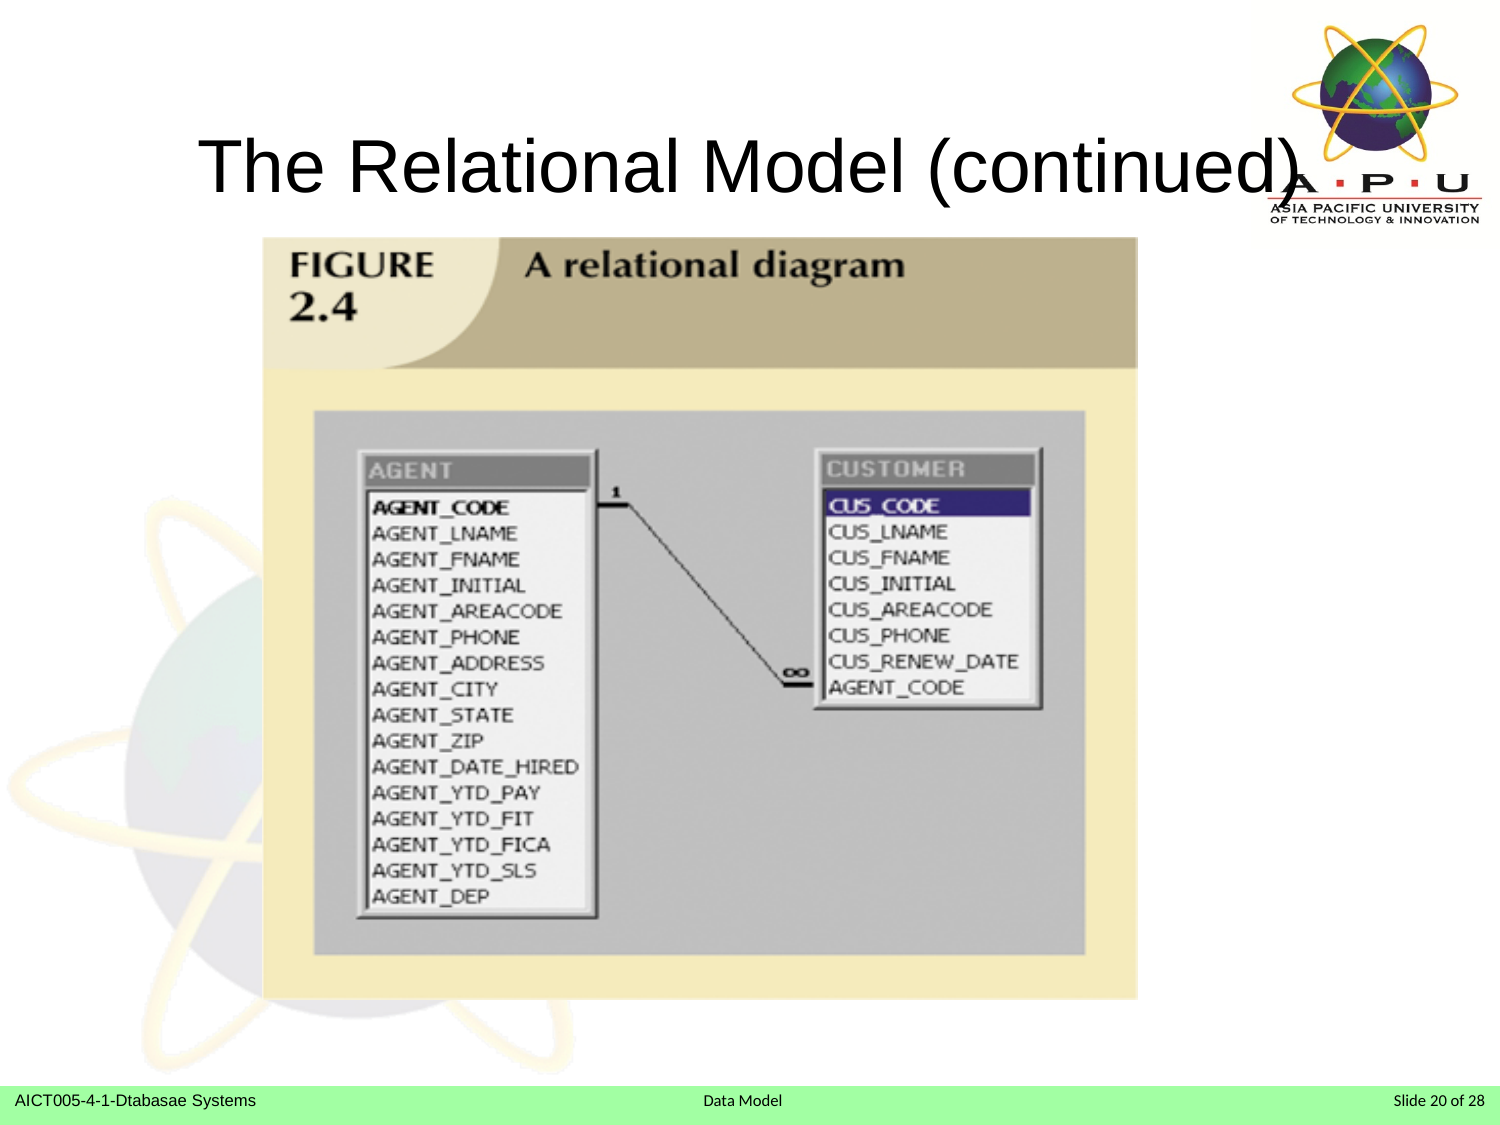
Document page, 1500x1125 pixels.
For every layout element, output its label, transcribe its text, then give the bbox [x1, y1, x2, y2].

picture [1251, 0, 1500, 249]
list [262, 237, 1138, 1001]
title The Relational Model (continued) [112, 99, 1388, 225]
